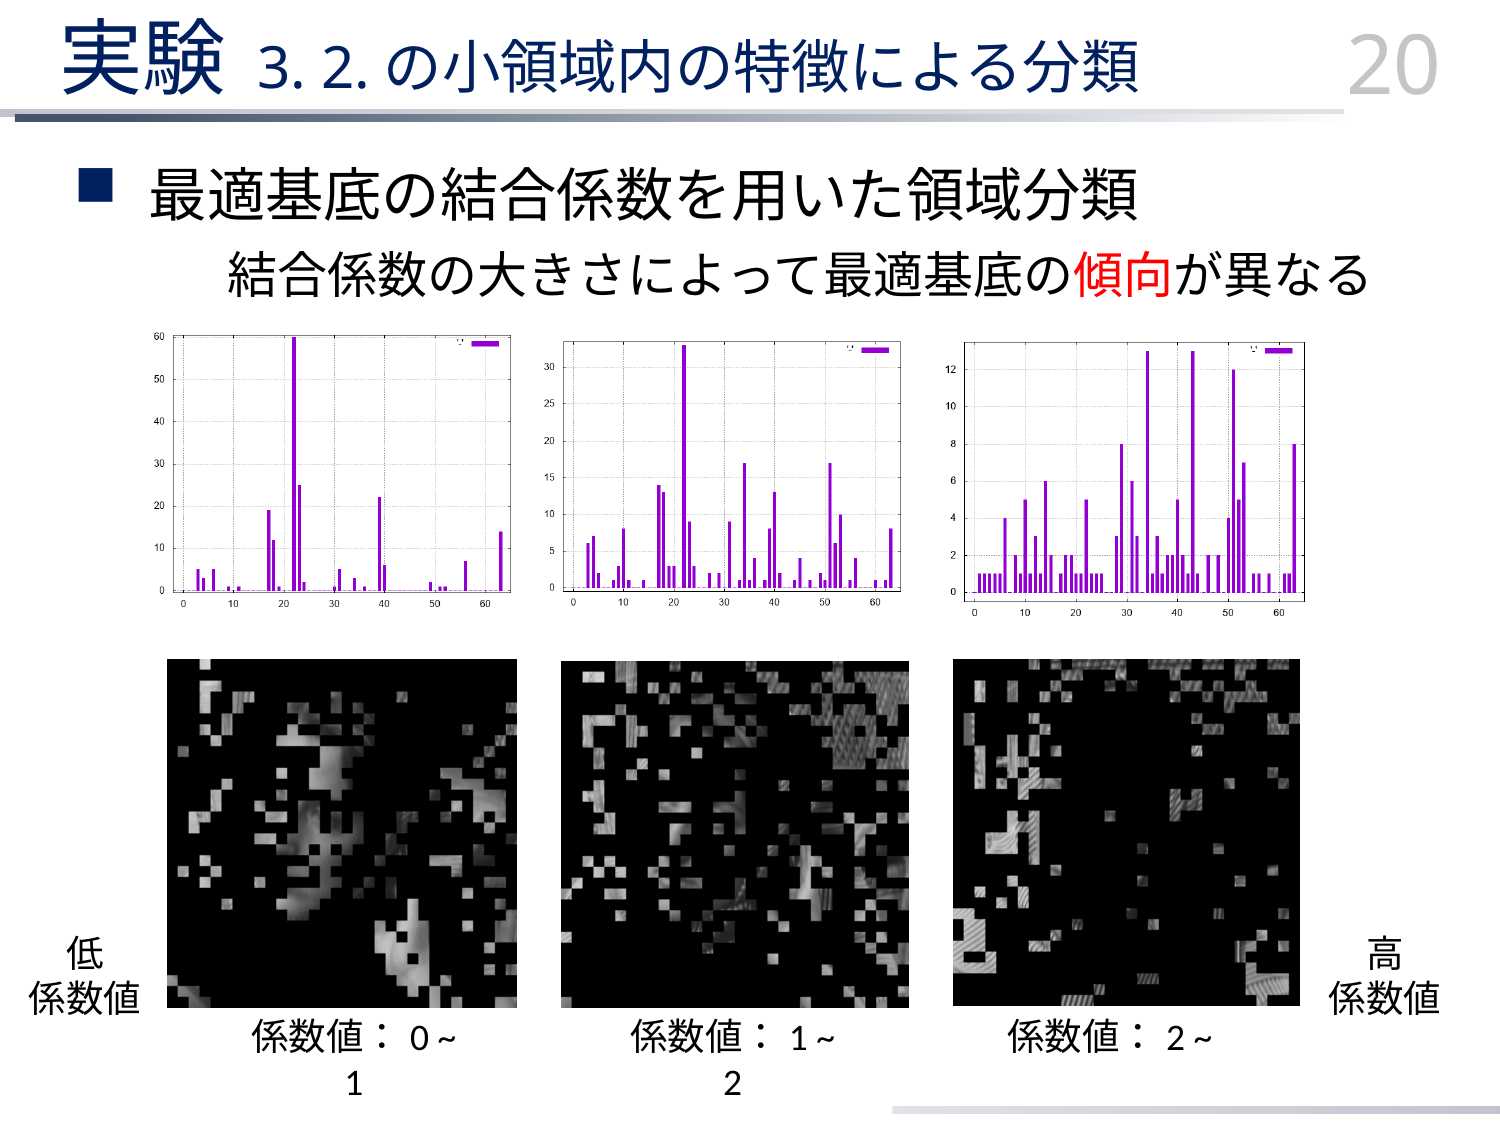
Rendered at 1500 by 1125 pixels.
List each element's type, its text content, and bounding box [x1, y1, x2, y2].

text_box 係数値：0 ~ 1 [230, 1008, 477, 1111]
picture [953, 659, 1300, 1006]
title 実験 3. 2.の小領域内の特徴による分類 [44, 14, 1315, 110]
text_box 最適基底の結合係数を用いた領域分類 [59, 150, 1366, 236]
text_box 低 係数値 [0, 922, 179, 1028]
text_box 係数値：1 ~ 2 [609, 1008, 856, 1111]
picture [139, 323, 919, 616]
slide_number 20 [1315, 14, 1457, 122]
text_box 係数値：2 ~ [991, 1006, 1237, 1066]
picture [930, 330, 1323, 625]
picture [167, 659, 517, 1008]
picture [561, 661, 909, 1008]
text_box 結合係数の大きさによって最適基底の傾向が異なる [199, 236, 1402, 311]
text_box 高 係数値 [1291, 922, 1478, 1028]
